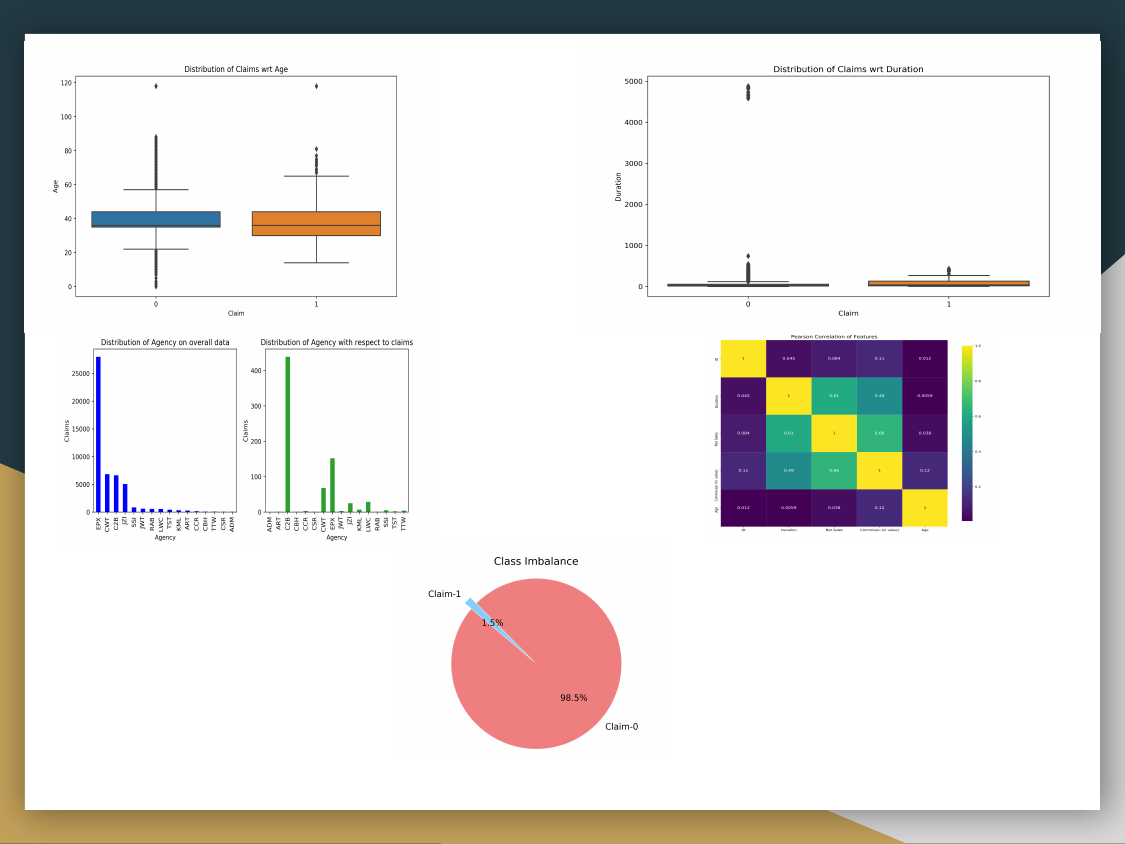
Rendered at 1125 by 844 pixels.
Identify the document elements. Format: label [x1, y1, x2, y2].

picture [23, 41, 668, 758]
picture [583, 41, 1102, 537]
